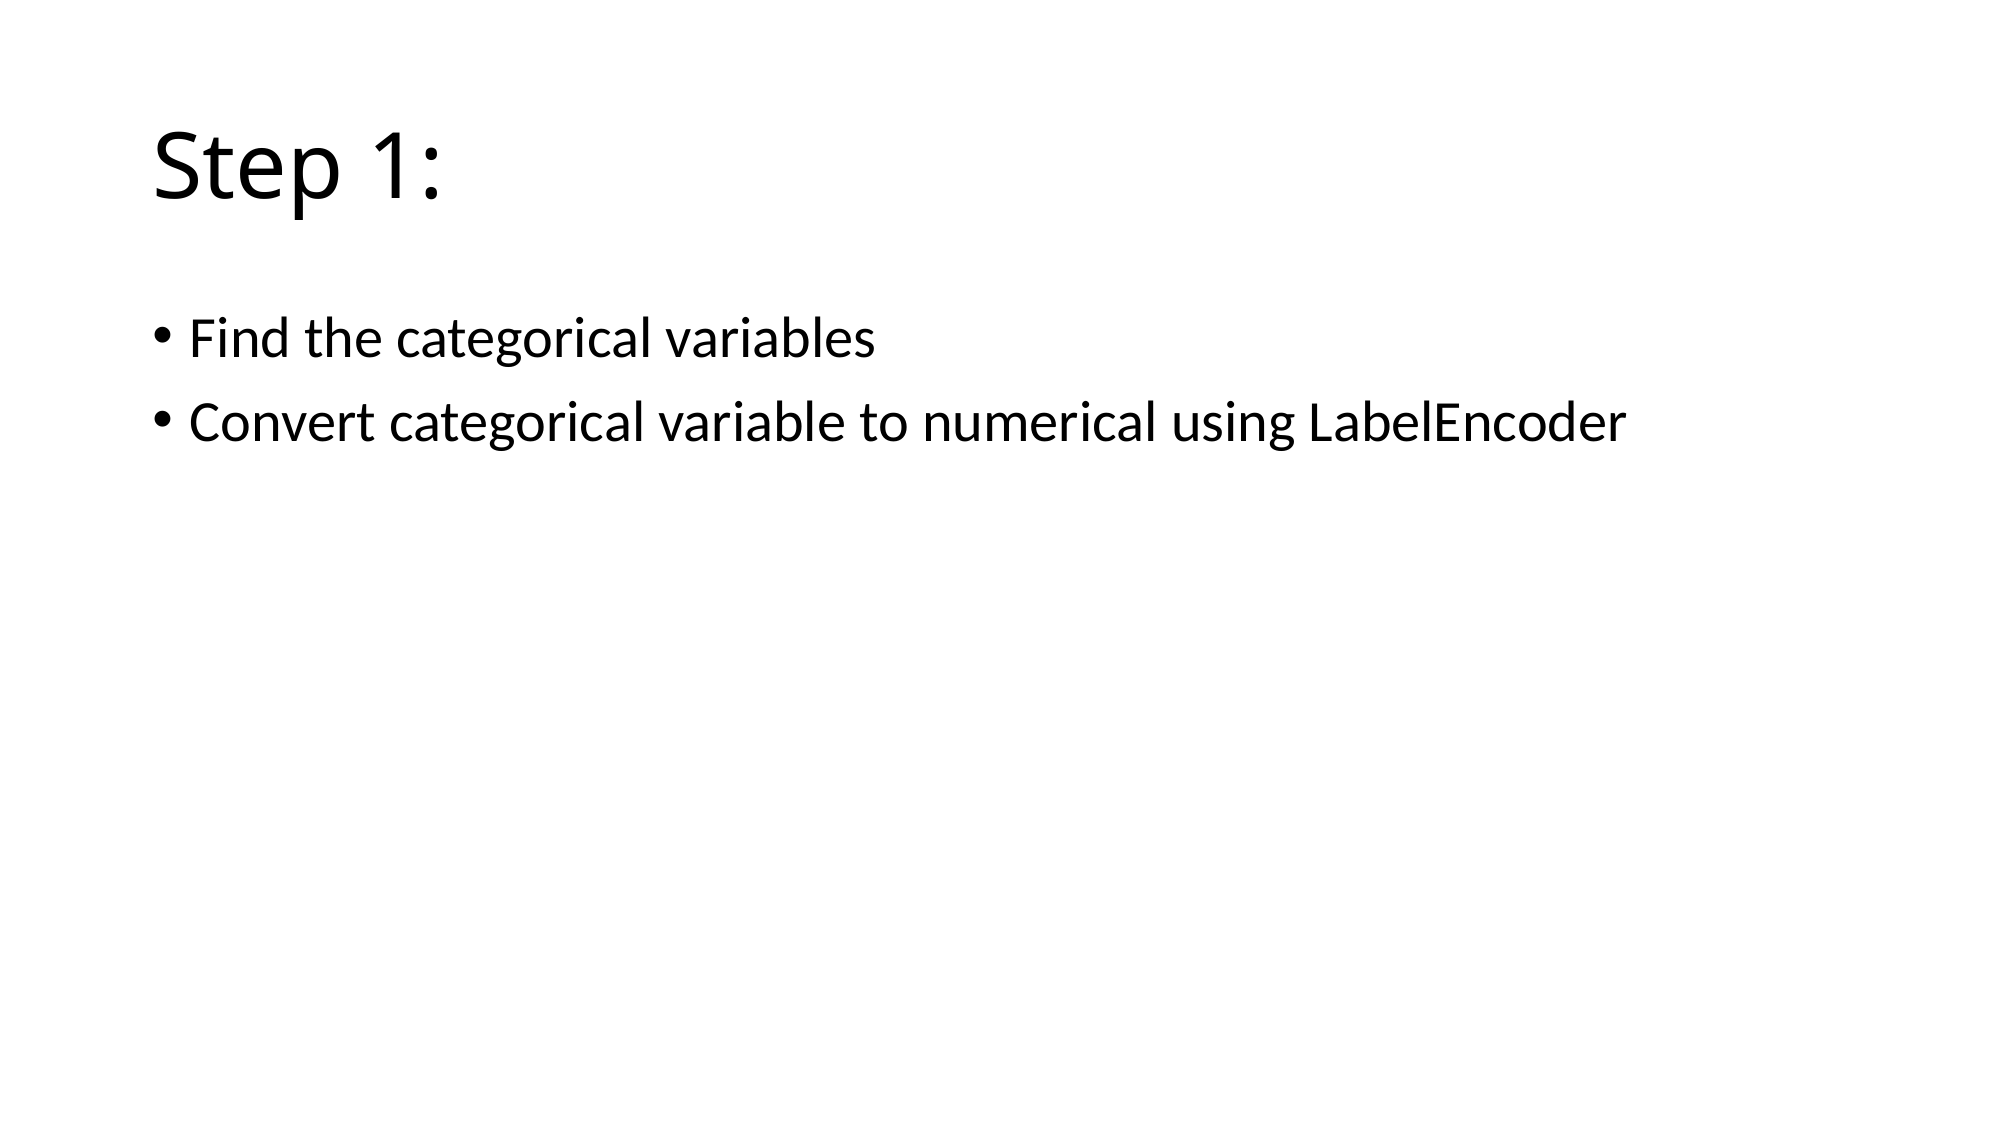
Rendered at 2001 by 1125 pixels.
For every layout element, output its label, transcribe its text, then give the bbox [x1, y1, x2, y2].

list Find the categorical variables Convert categorical variable to numerical using LabelEncoder [137, 299, 1863, 1014]
title Step 1: [137, 59, 1863, 278]
